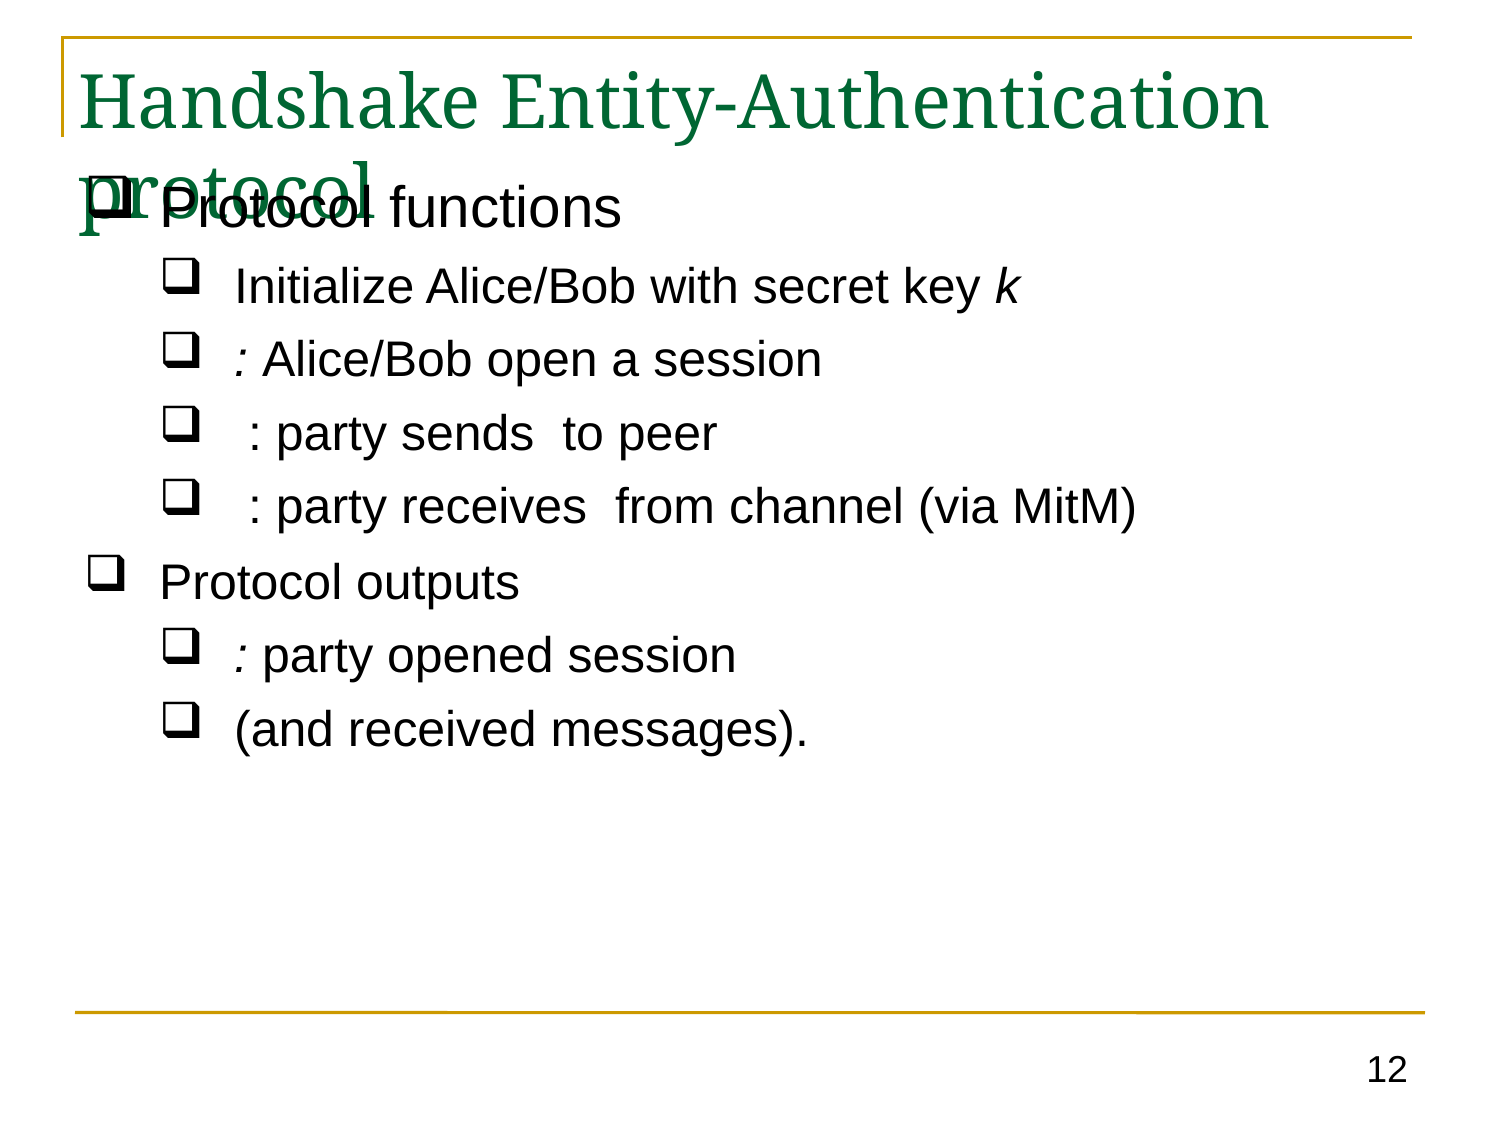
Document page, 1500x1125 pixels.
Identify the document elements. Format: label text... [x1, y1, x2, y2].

title Handshake Entity-Authentication protocol [63, 45, 1425, 174]
text_box 12 [1351, 1023, 1424, 1098]
